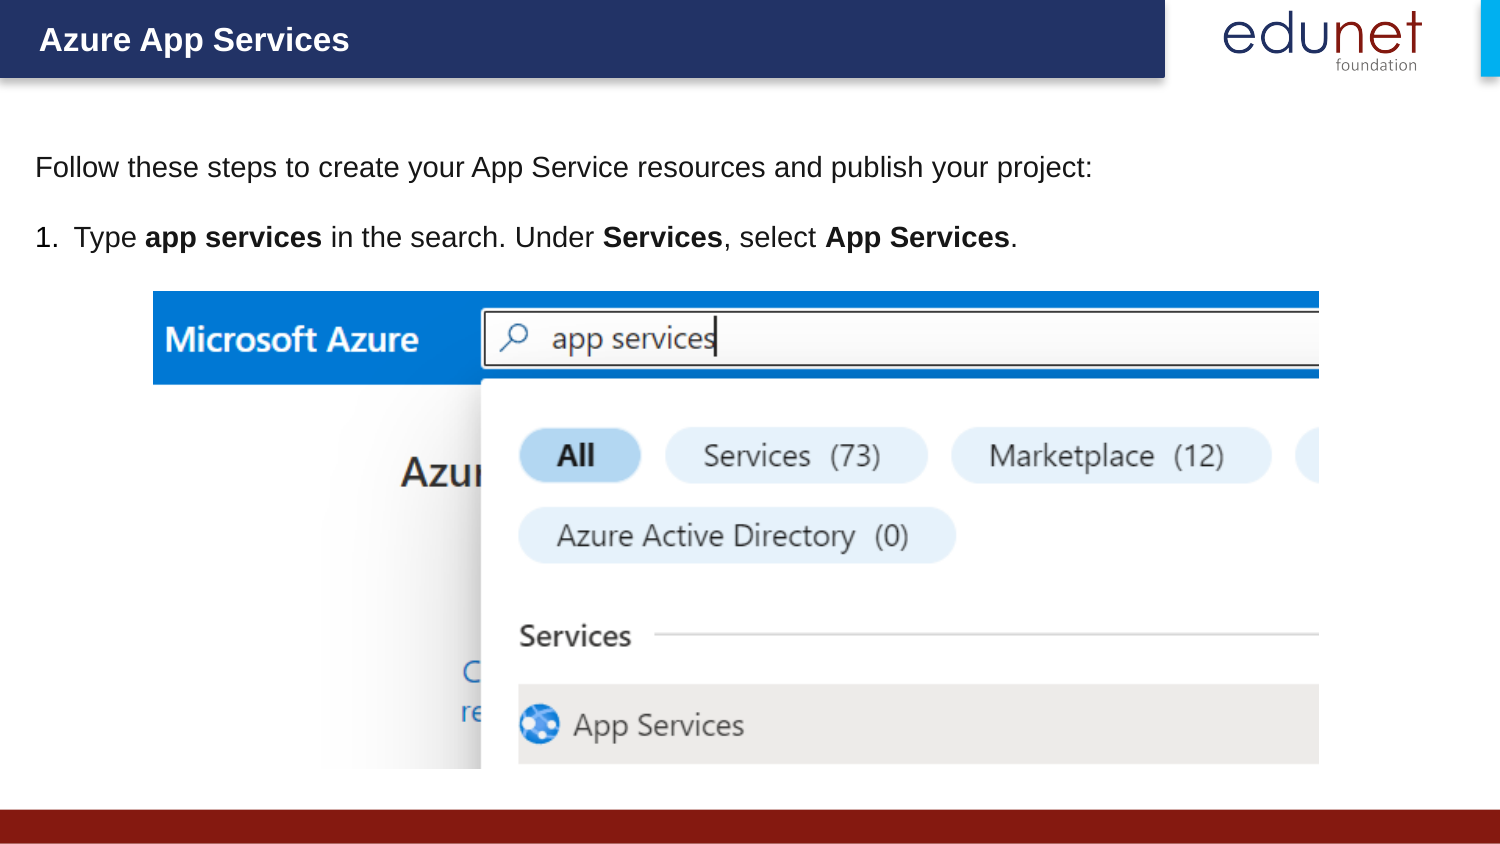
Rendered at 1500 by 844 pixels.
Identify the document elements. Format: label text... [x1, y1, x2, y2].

text_box Follow these steps to create your App Service resources and publish your project: Type app services in the search. Under Services, select App Services. [20, 140, 1346, 261]
picture [152, 291, 1320, 769]
picture [1219, 8, 1424, 75]
